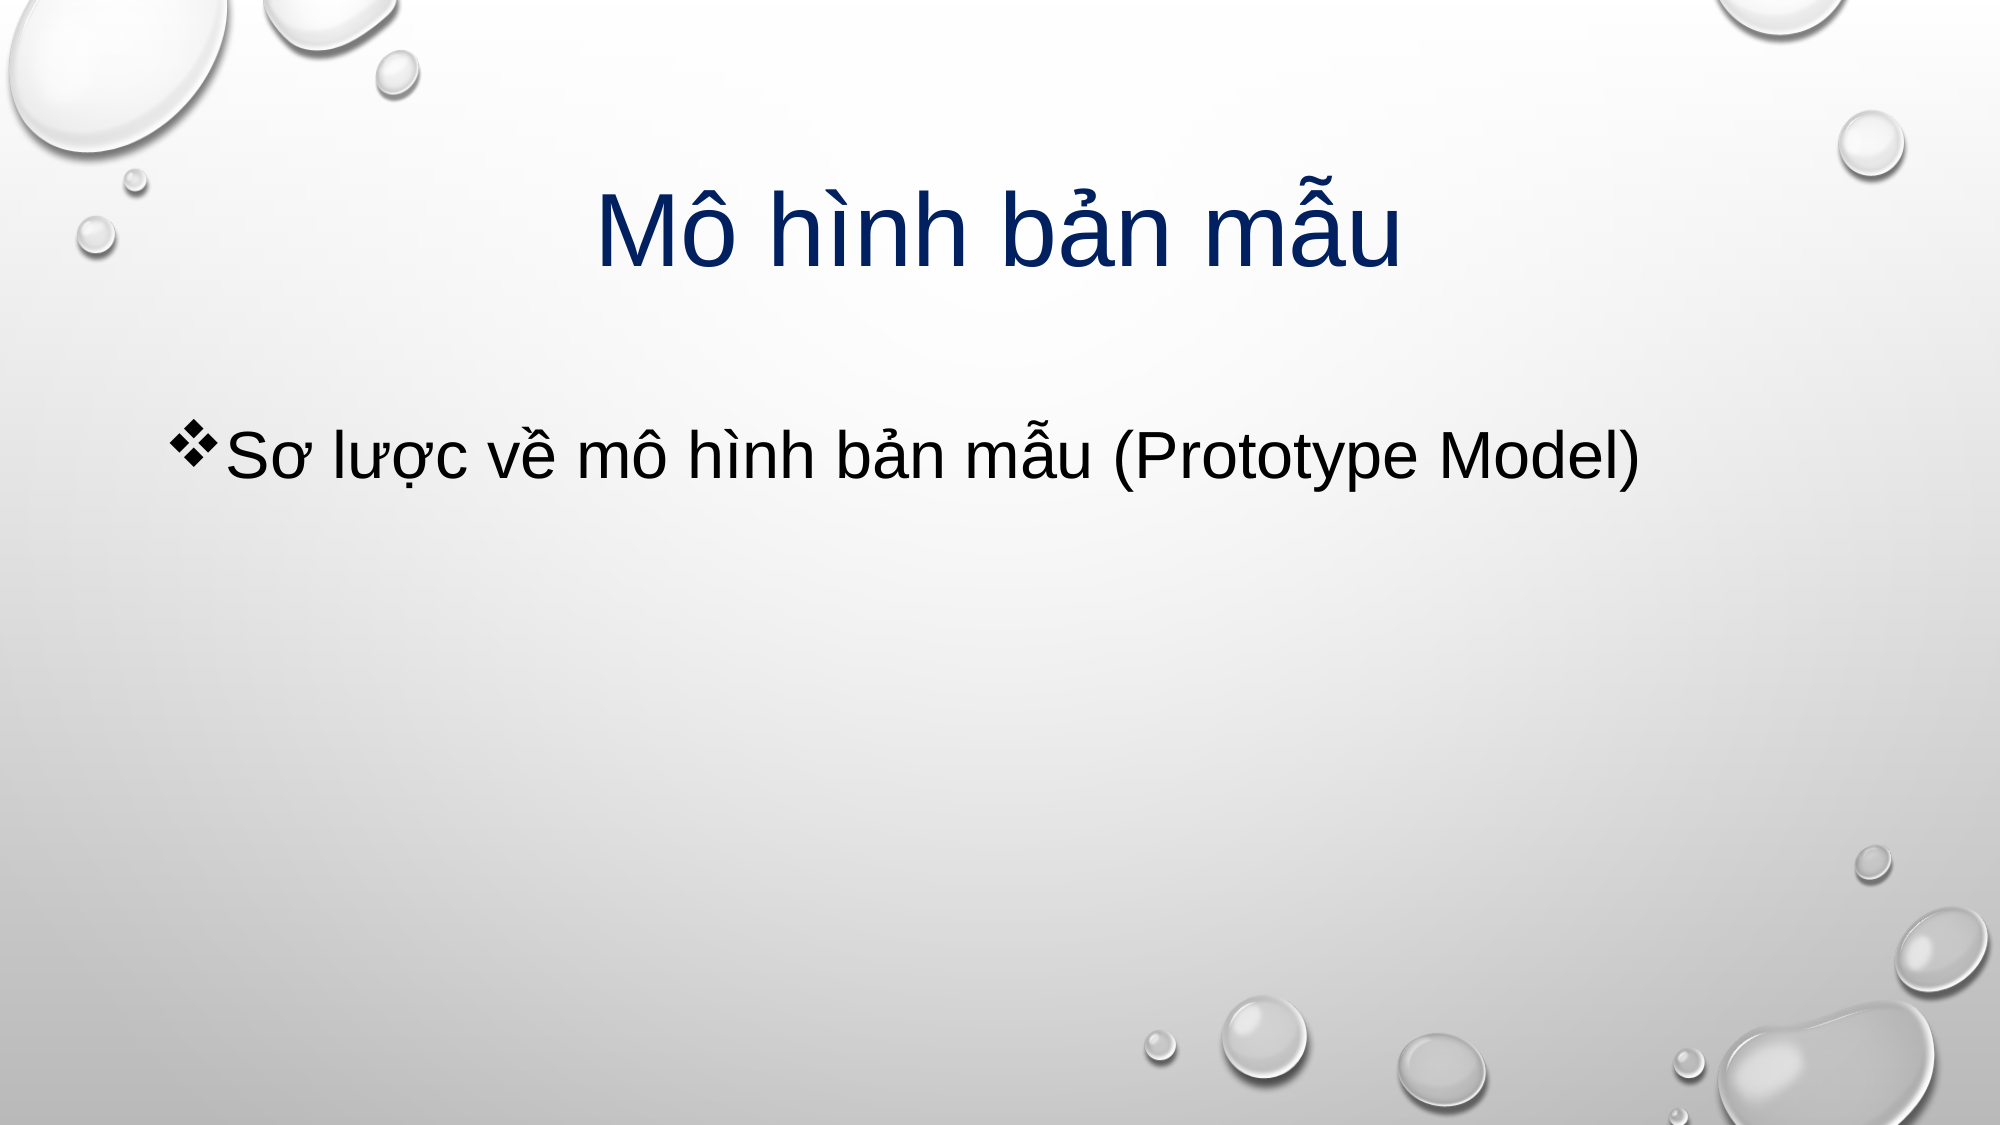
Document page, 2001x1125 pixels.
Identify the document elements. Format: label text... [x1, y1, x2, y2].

picture [0, 0, 2000, 1125]
title Mô hình bản mẫu [149, 101, 1851, 364]
list Sơ lược về mô hình bản mẫu (Prototype Model) [149, 388, 1850, 950]
